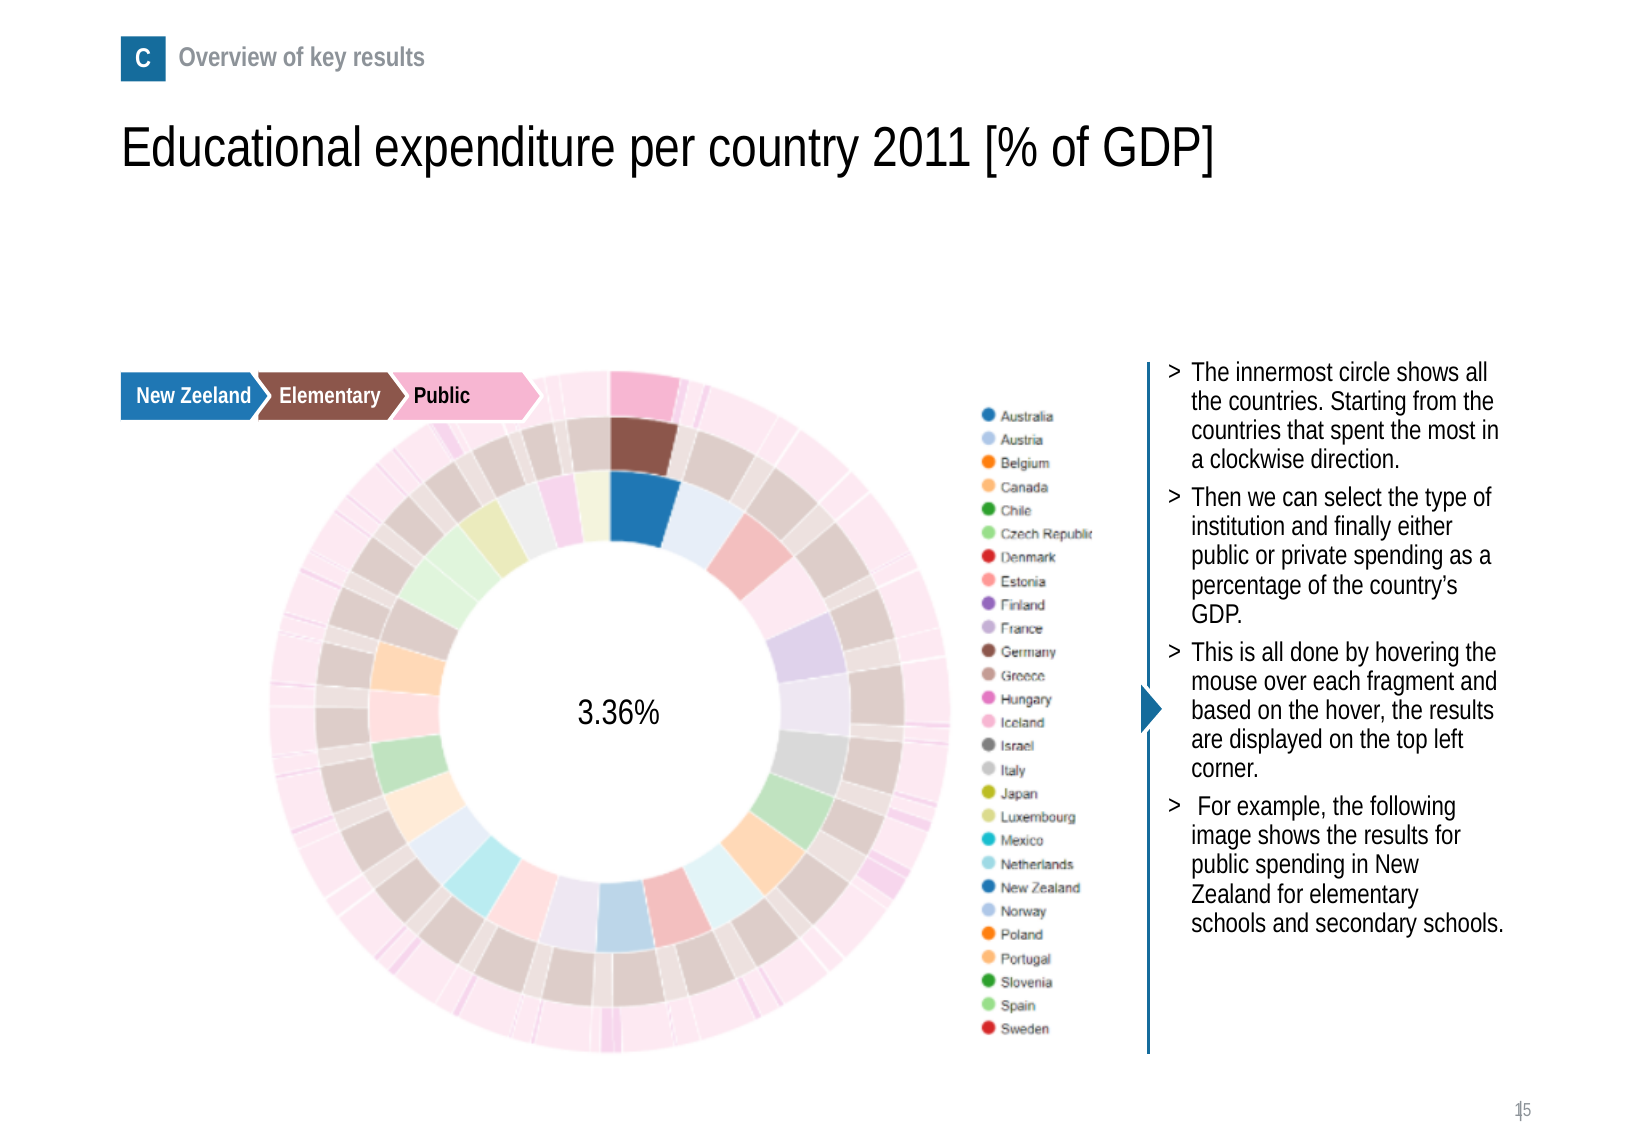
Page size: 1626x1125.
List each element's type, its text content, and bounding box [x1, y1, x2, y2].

title Educational expenditure per country 2011 [% of GDP] [121, 118, 1522, 241]
text_box The innermost circle shows all the countries. Starting from the countries that spent the most in a clockwise direction. Then we can select the type of institution and finally either public or private spending as a percentage of the country’s GDP. This is all done by hovering the mouse over each fragment and based on the hover, the results are displayed on the top left corner. For example, the following image shows the results for public spending in New Zealand for elementary schools and secondary schools. [1144, 357, 1516, 939]
text_box Overview of key results [178, 42, 426, 73]
text_box C [120, 36, 166, 82]
text_box New Zeeland [120, 369, 241, 423]
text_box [1138, 361, 1165, 1055]
picture [243, 365, 1093, 1062]
